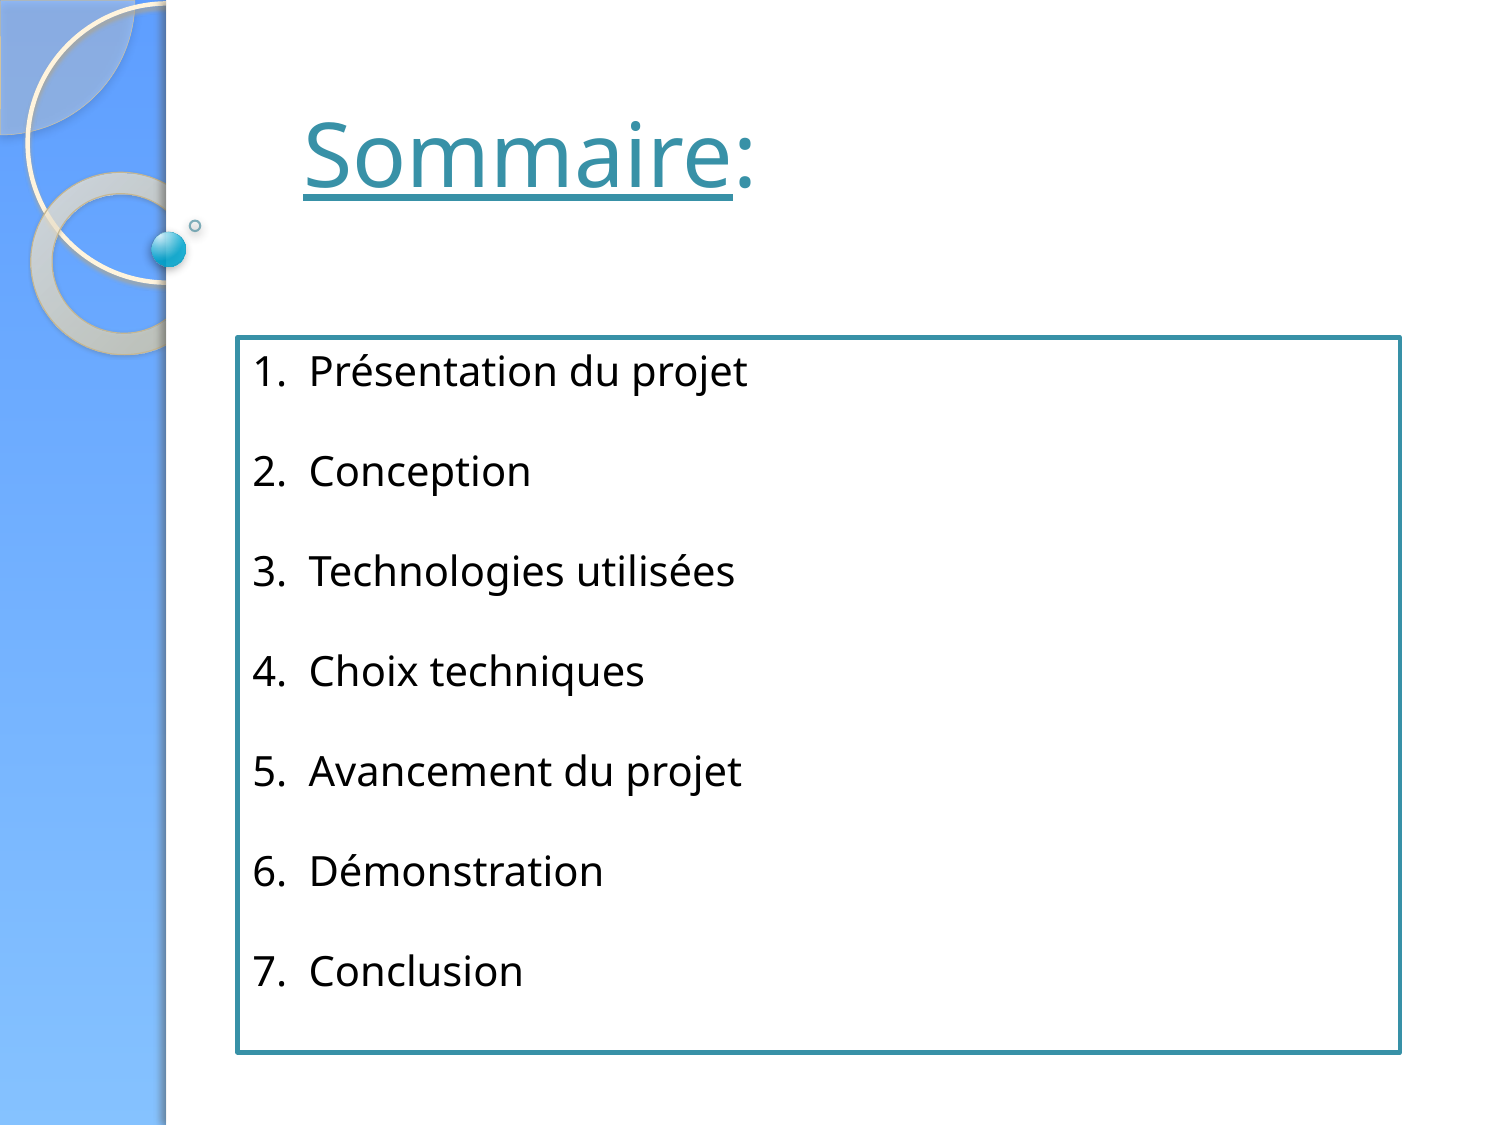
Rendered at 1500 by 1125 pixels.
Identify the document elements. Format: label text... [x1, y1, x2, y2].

title Sommaire: [288, 62, 1500, 213]
text_box Présentation du projet Conception Technologies utilisées Choix techniques Avancement du projet Démonstration Conclusion [235, 335, 1402, 1055]
